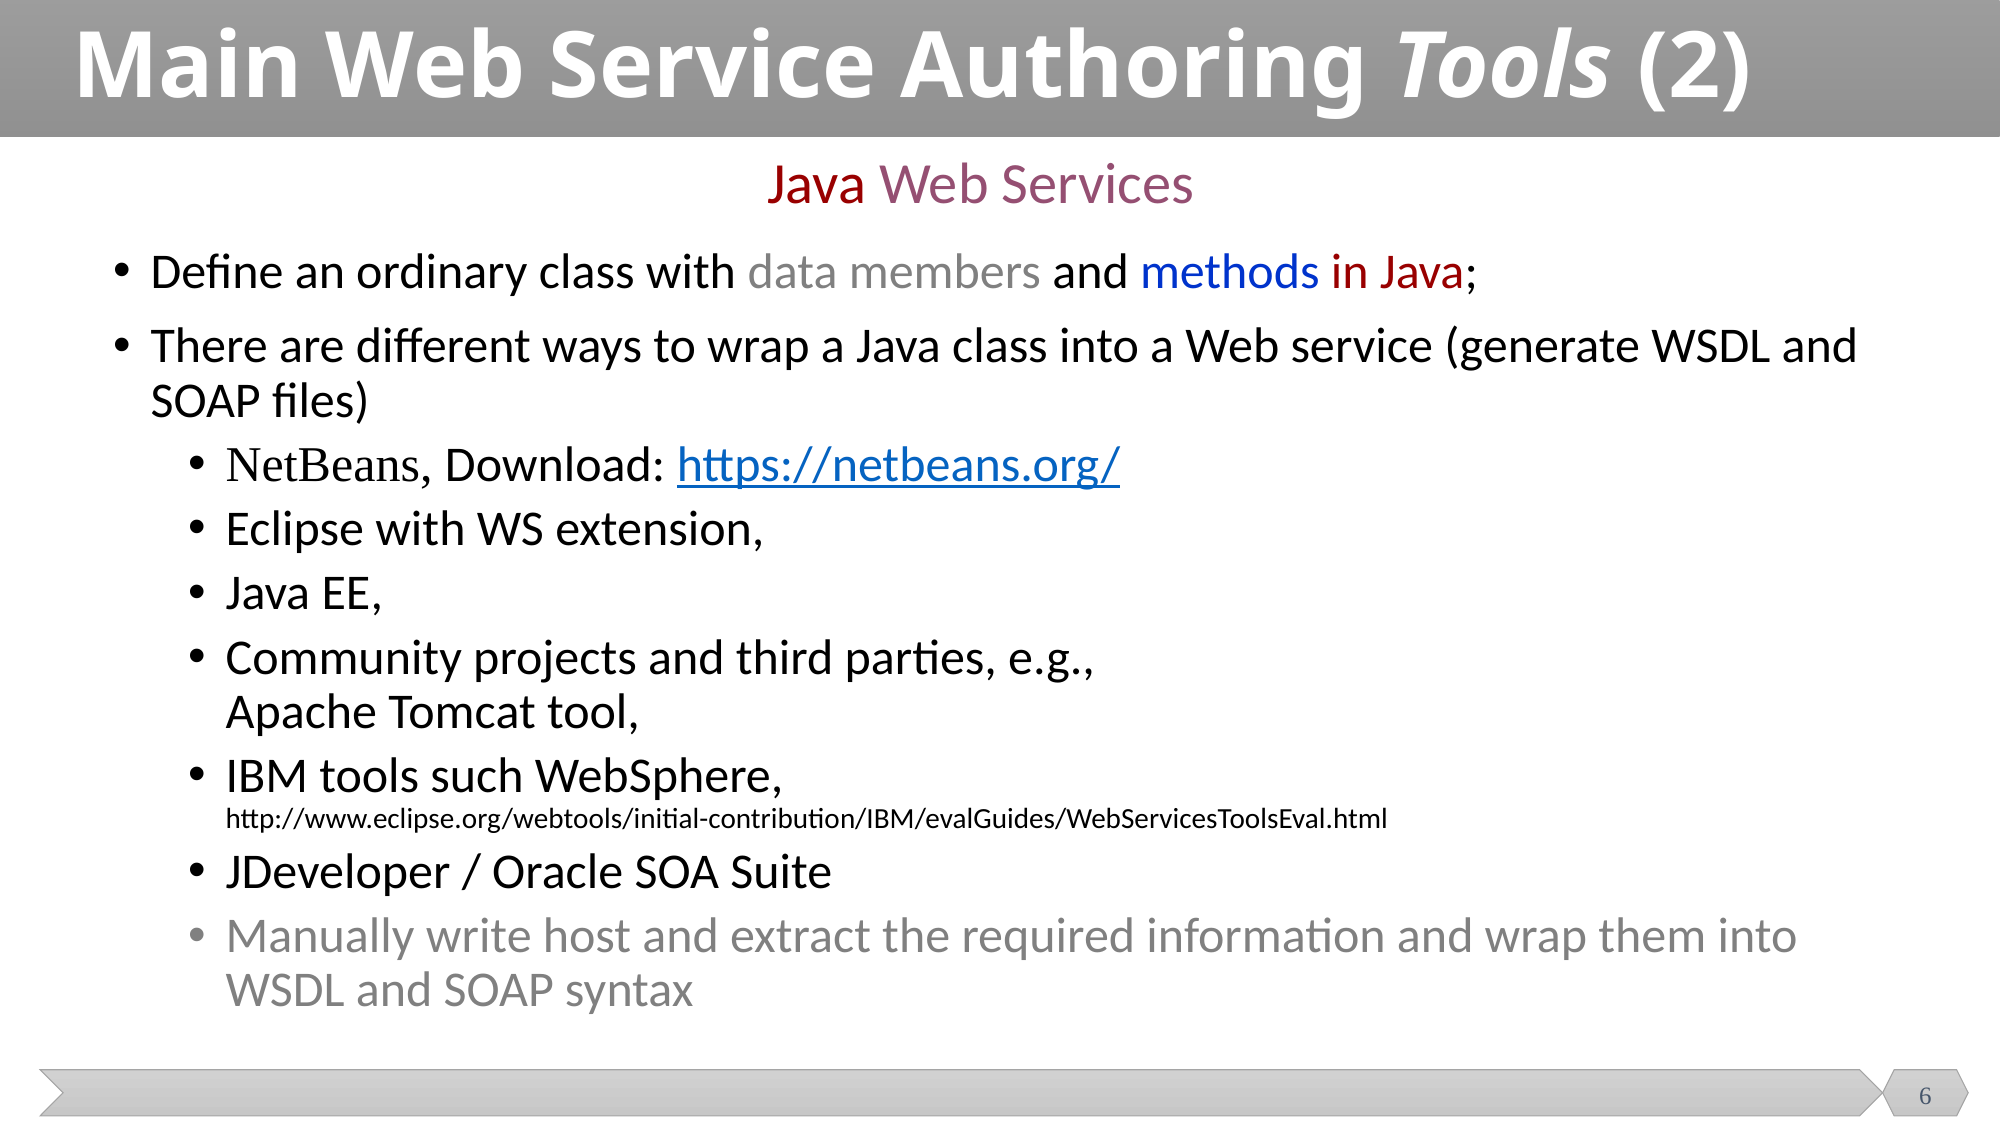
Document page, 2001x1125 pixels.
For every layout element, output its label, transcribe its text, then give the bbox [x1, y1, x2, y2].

text_box Java Web Services [752, 137, 1210, 223]
title Main Web Service Authoring Tools (2) [56, 0, 1969, 137]
slide_number 6 [1882, 1065, 1969, 1125]
list Define an ordinary class with data members and methods in Java; There are different ways to wrap a Java class into a Web service (generate WSDL and SOAP files) NetBeans, Download: https://netbeans.org/ Eclipse with WS extension, Java EE, Community projects and third parties, e.g., Apache Tomcat tool, IBM tools such WebSphere, http://www.eclipse.org/webtools/initial-contribution/IBM/evalGuides/WebServicesToolsEval.html JDeveloper / Oracle SOA Suite Manually write host and extract the required information and wrap them into WSDL and SOAP syntax [98, 237, 1883, 1066]
